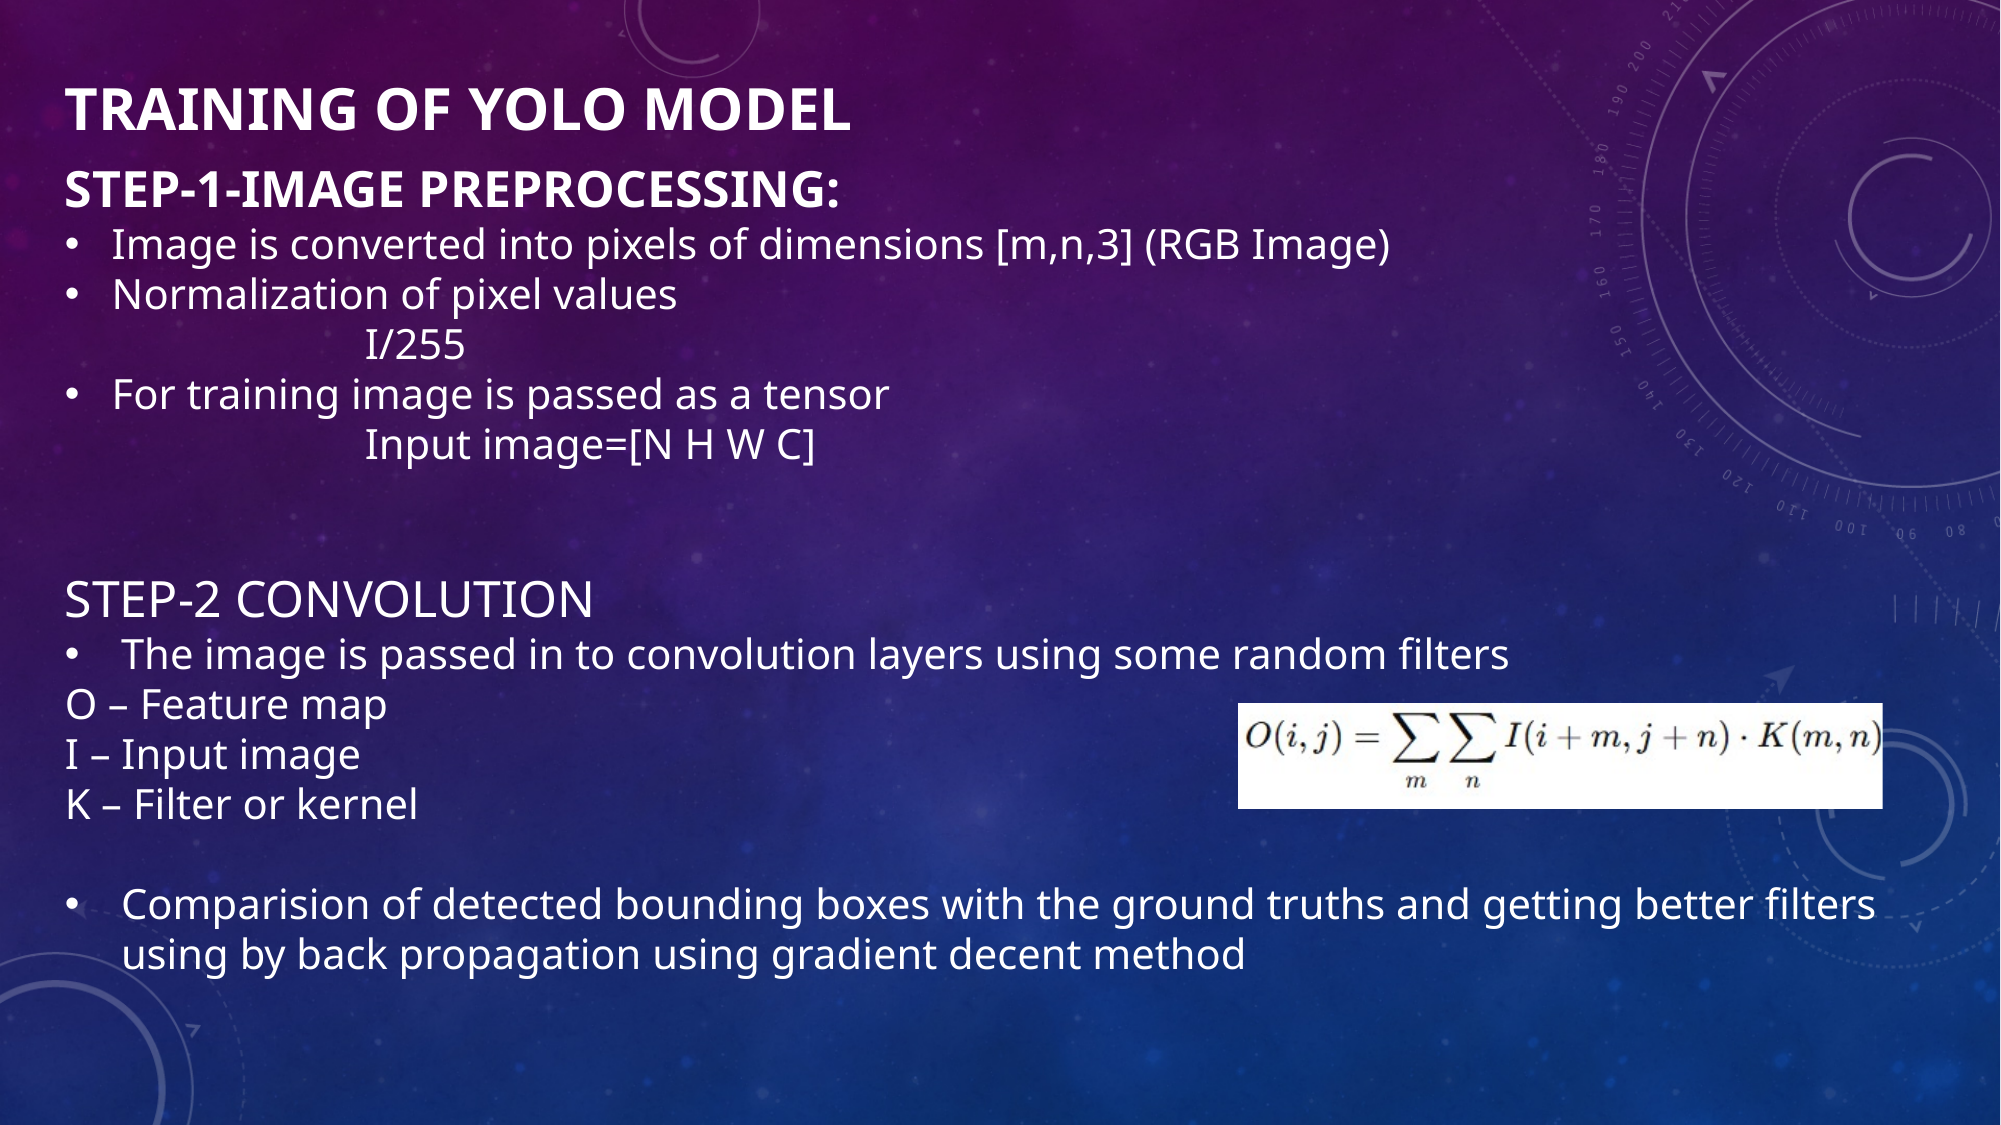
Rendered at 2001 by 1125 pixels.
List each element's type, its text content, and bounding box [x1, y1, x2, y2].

picture [0, 0, 2001, 1125]
picture [1232, 698, 1883, 809]
text_box TRAINING OF YOLO MODEL [50, 64, 1154, 150]
text_box STEP-1-IMAGE PREPROCESSING: Image is converted into pixels of dimensions [m,n,3] (RGB Image) Normalization of pixel values I/255 For training image is passed as a tensor Input image=[N H W C] STEP-2 CONVOLUTION The image is passed in to convolution layers using some random filters O – Feature map I – Input image K – Filter or kernel Comparision of detected bounding boxes with the ground truths and getting better filters using by back propagation using gradient decent method [49, 150, 1976, 1125]
